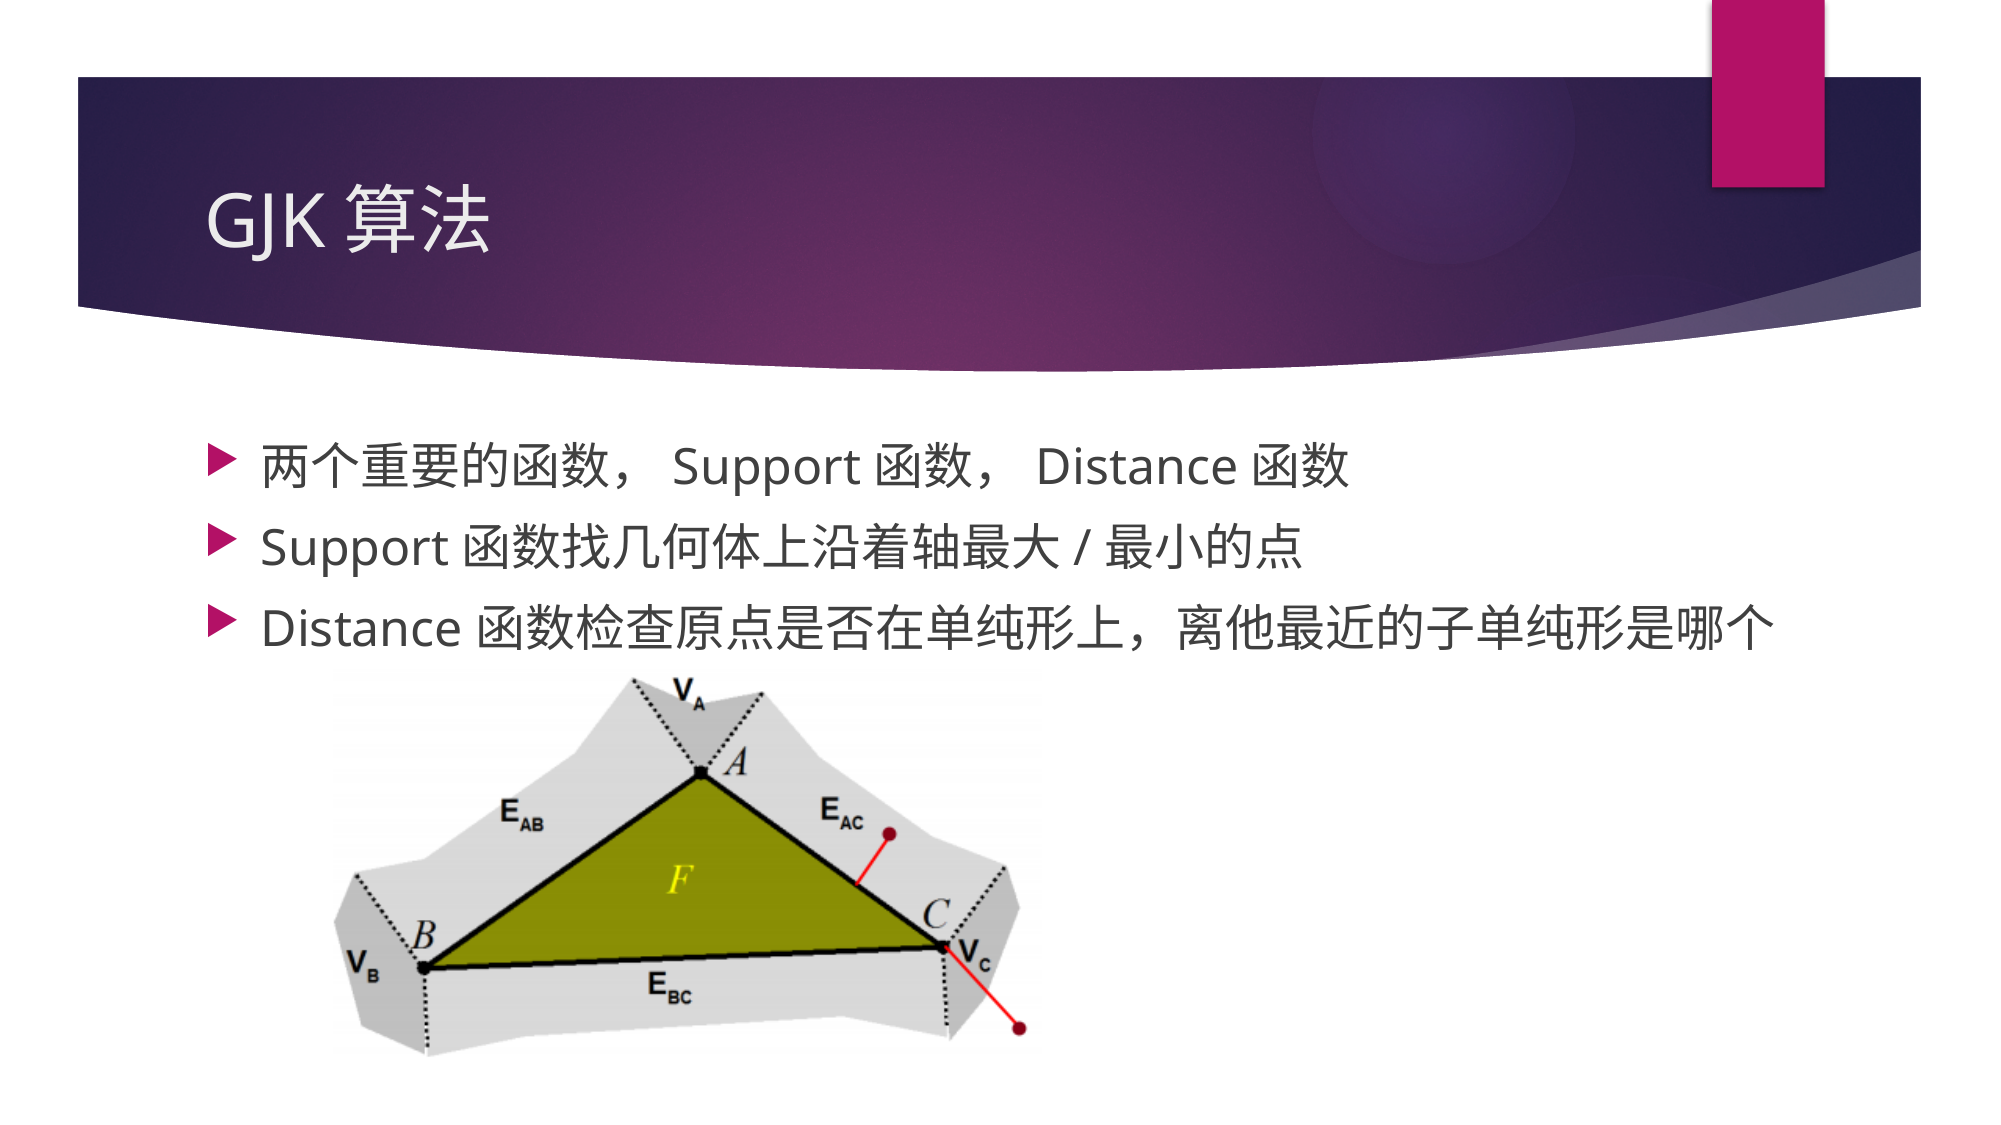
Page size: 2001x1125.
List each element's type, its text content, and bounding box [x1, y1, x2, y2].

title GJK算法 [189, 159, 1627, 276]
list 两个重要的函数，Support函数，Distance函数 Support函数找几何体上沿着轴最大/最小的点 Distance函数检查原点是否在单纯形上，离他最近的子单纯形是哪个 [189, 427, 1802, 988]
picture [328, 654, 1116, 1068]
